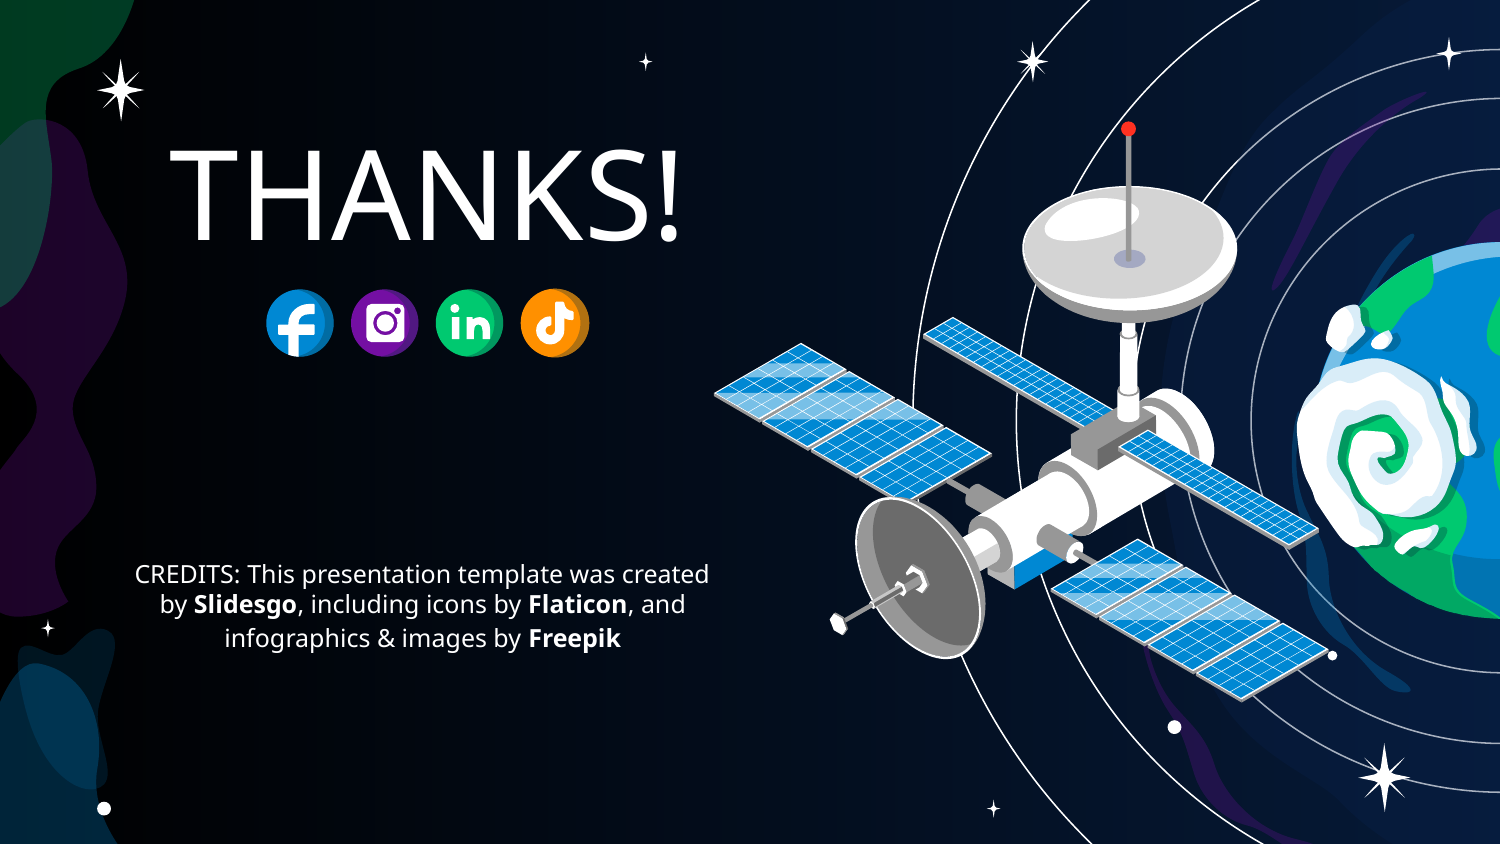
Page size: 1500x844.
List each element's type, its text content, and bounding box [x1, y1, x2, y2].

text_box [1358, 743, 1411, 813]
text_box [1334, 336, 1500, 525]
text_box [1167, 720, 1182, 734]
text_box [1017, 40, 1049, 83]
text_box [266, 289, 336, 357]
text_box [40, 618, 55, 638]
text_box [1334, 241, 1500, 334]
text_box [350, 289, 420, 357]
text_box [520, 288, 591, 358]
title THANKS! [23, 129, 708, 250]
text_box [97, 58, 145, 122]
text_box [435, 289, 505, 357]
text_box [986, 799, 1001, 818]
text_box [97, 801, 111, 816]
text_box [713, 121, 1329, 703]
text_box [1334, 533, 1500, 620]
text_box [1436, 36, 1462, 71]
text_box [638, 52, 653, 71]
